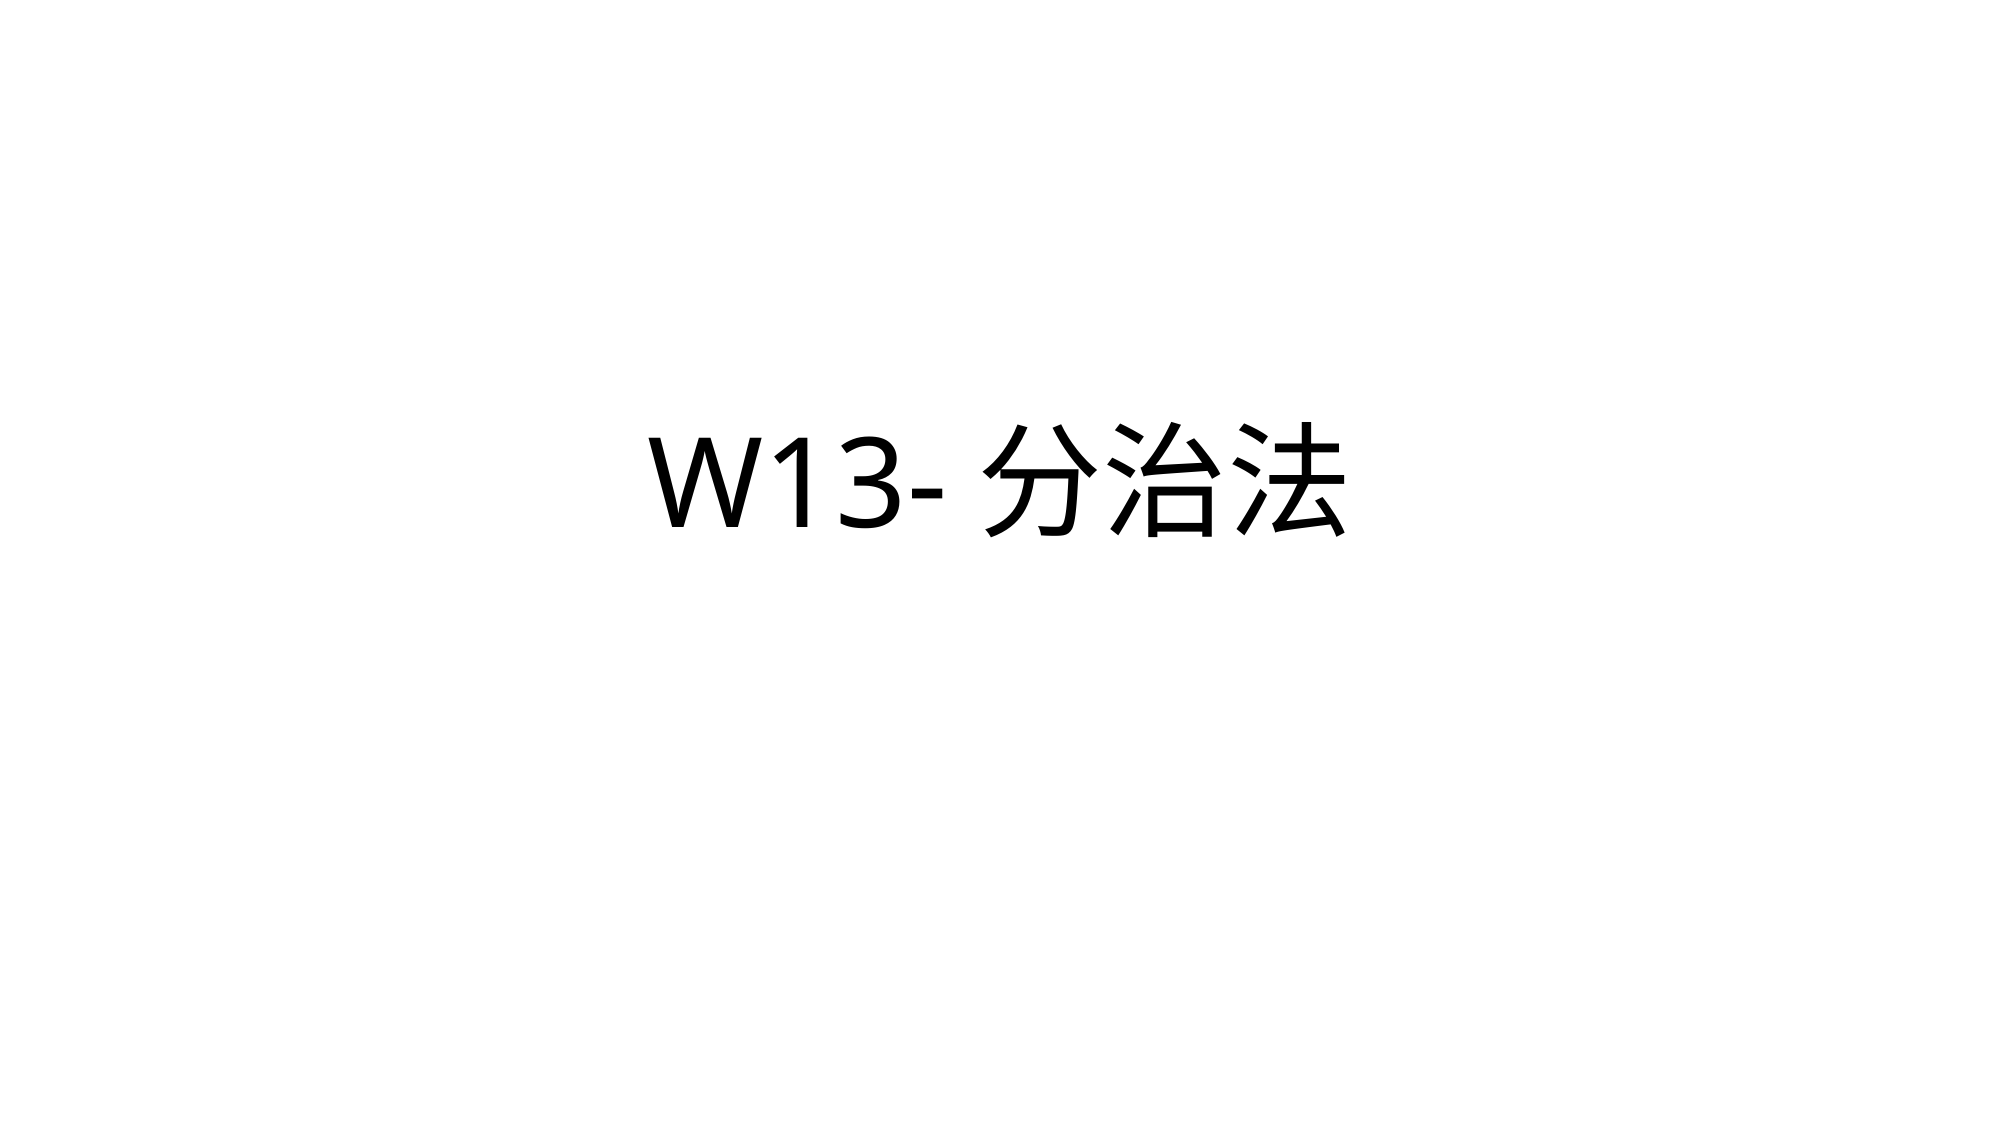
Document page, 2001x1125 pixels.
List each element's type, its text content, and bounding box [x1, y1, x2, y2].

title W13-分治法 [362, 375, 1638, 563]
